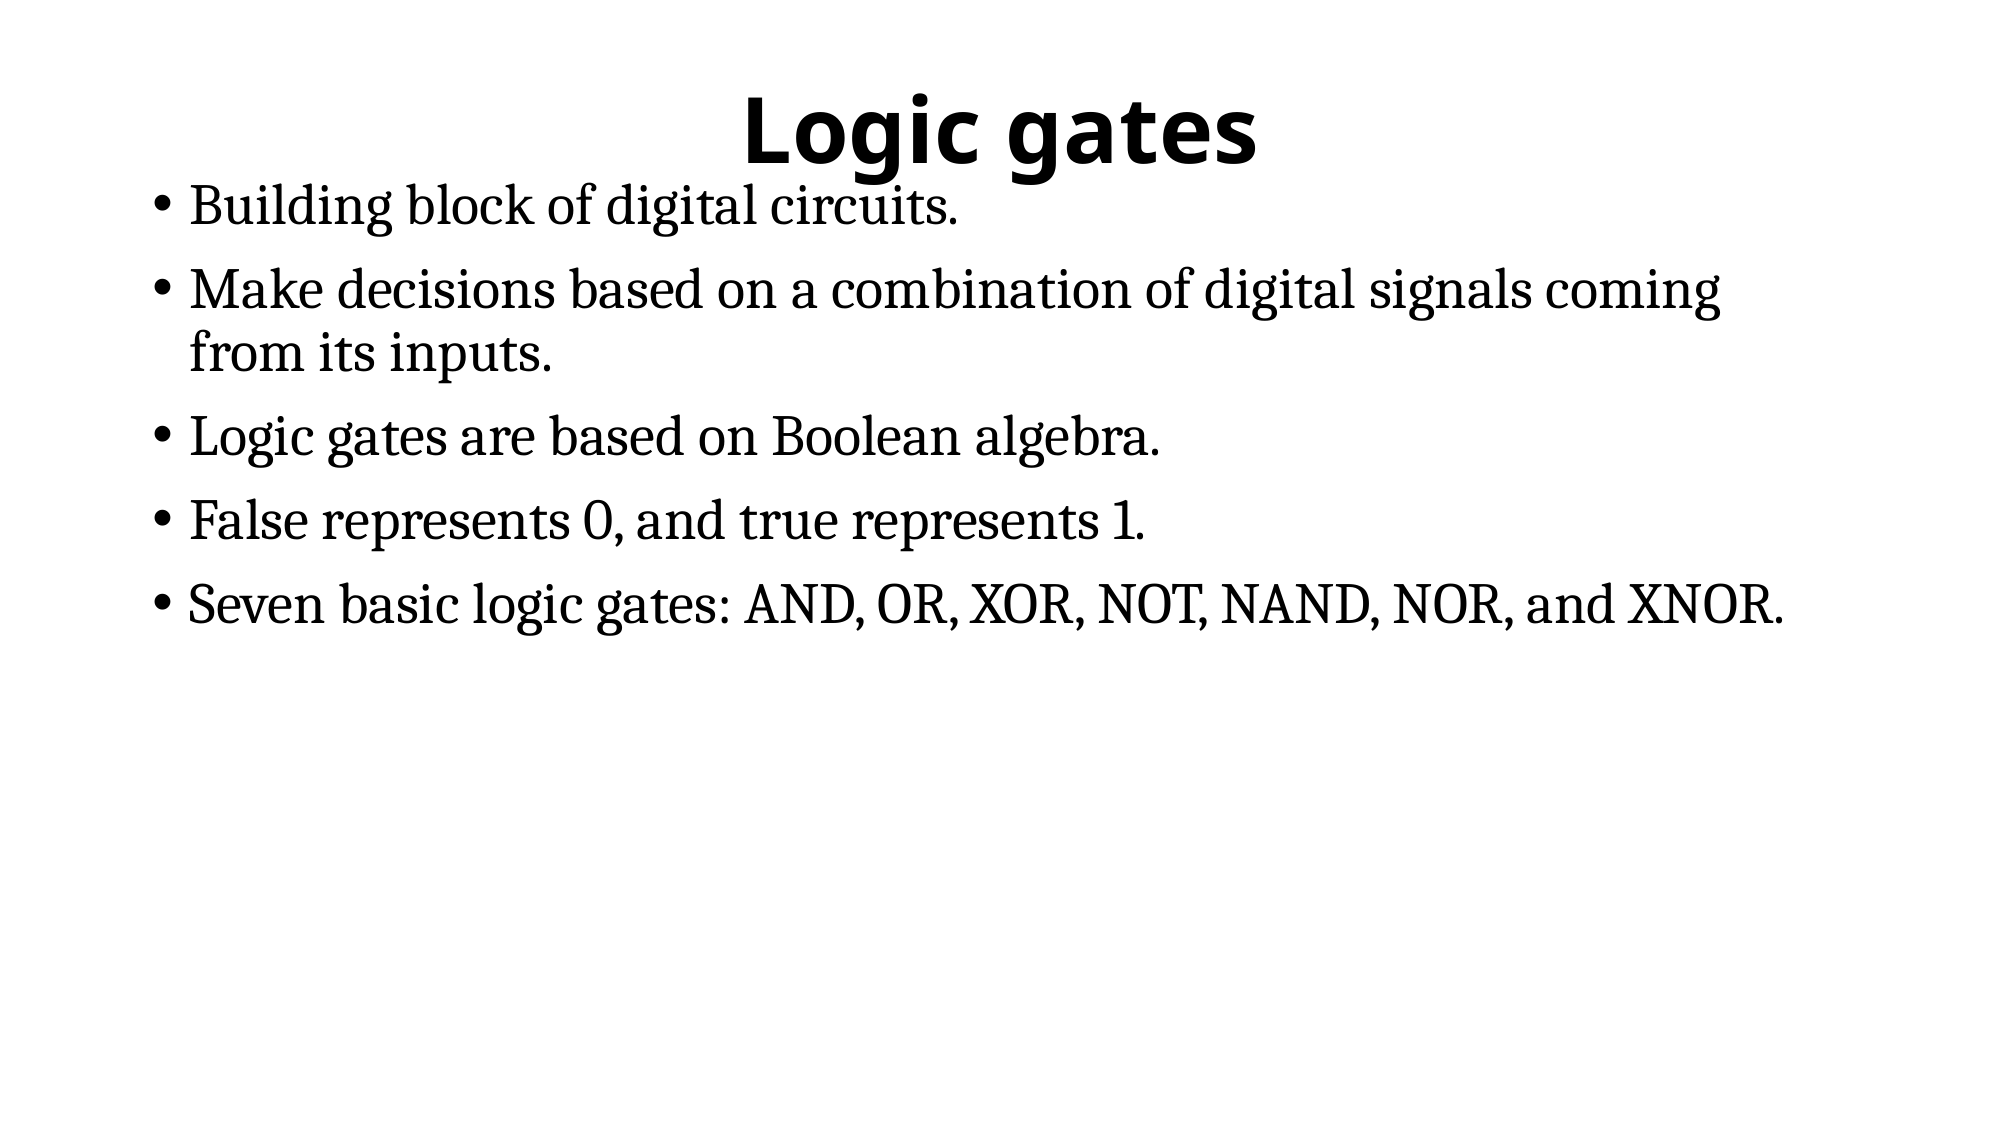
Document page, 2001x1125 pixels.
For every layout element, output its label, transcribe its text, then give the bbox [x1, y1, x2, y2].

list Building block of digital circuits. Make decisions based on a combination of digital signals coming from its inputs. Logic gates are based on Boolean algebra. False represents 0, and true represents 1. Seven basic logic gates: AND, OR, XOR, NOT, NAND, NOR, and XNOR. [137, 167, 1863, 1014]
title Logic gates [137, 59, 1863, 167]
